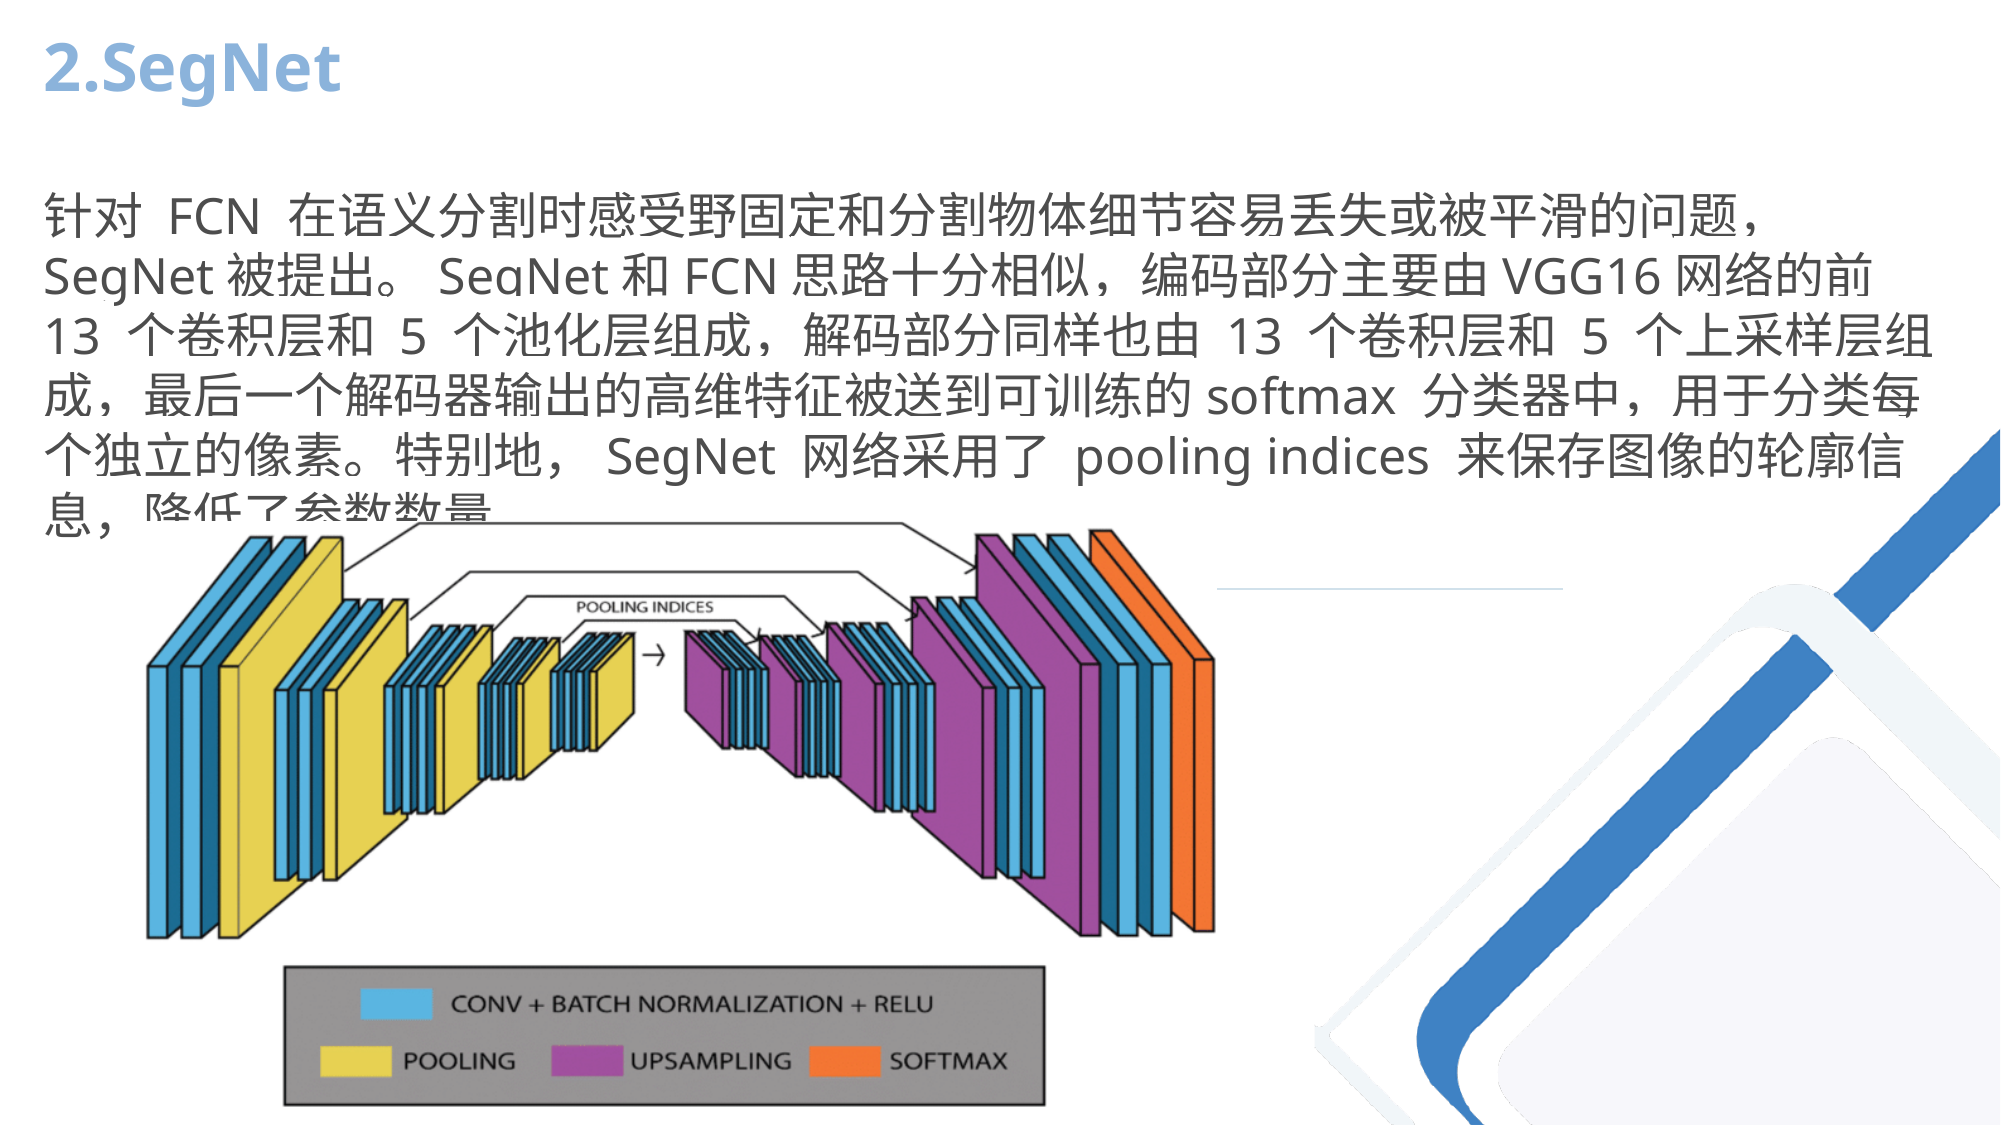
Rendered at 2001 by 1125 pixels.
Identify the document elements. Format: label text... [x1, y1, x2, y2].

text_box 2.SegNet 针对 FCN 在语义分割时感受野固定和分割物体细节容易丢失或被平滑的问题， SegNet被提出。SegNet和FCN思路十分相似，编码部分主要由VGG16网络的前 13 个卷积层和 5 个池化层组成，解码部分同样也由 13 个卷积层和 5 个上采样层组成，最后一个解码器输出的高维特征被送到可训练的softmax 分类器中，用于分类每个独立的像素。特别地，SegNet 网络采用了 pooling indices 来保存图像的轮廓信息，降低了参数数量。 [29, 17, 1970, 552]
picture [145, 521, 1217, 1108]
picture [1314, 2, 2001, 1123]
